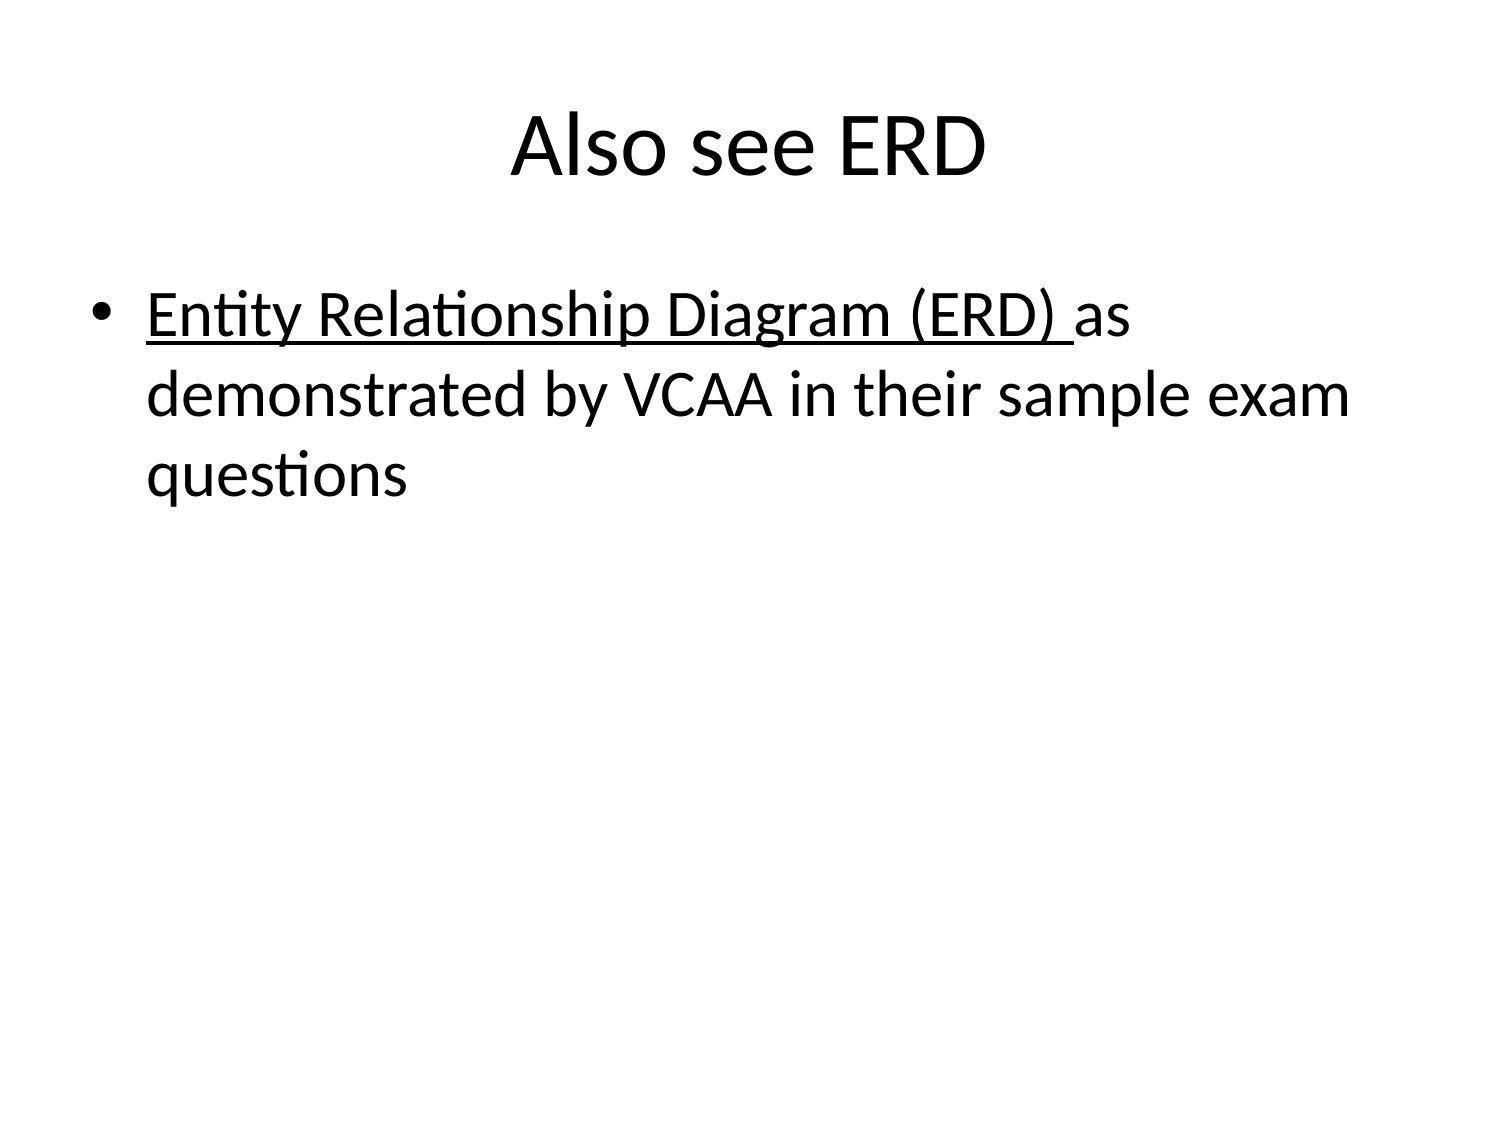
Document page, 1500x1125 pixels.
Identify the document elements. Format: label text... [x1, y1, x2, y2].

title Also see ERD [75, 45, 1425, 233]
list Entity Relationship Diagram (ERD) as demonstrated by VCAA in their sample exam questions [75, 262, 1425, 1005]
